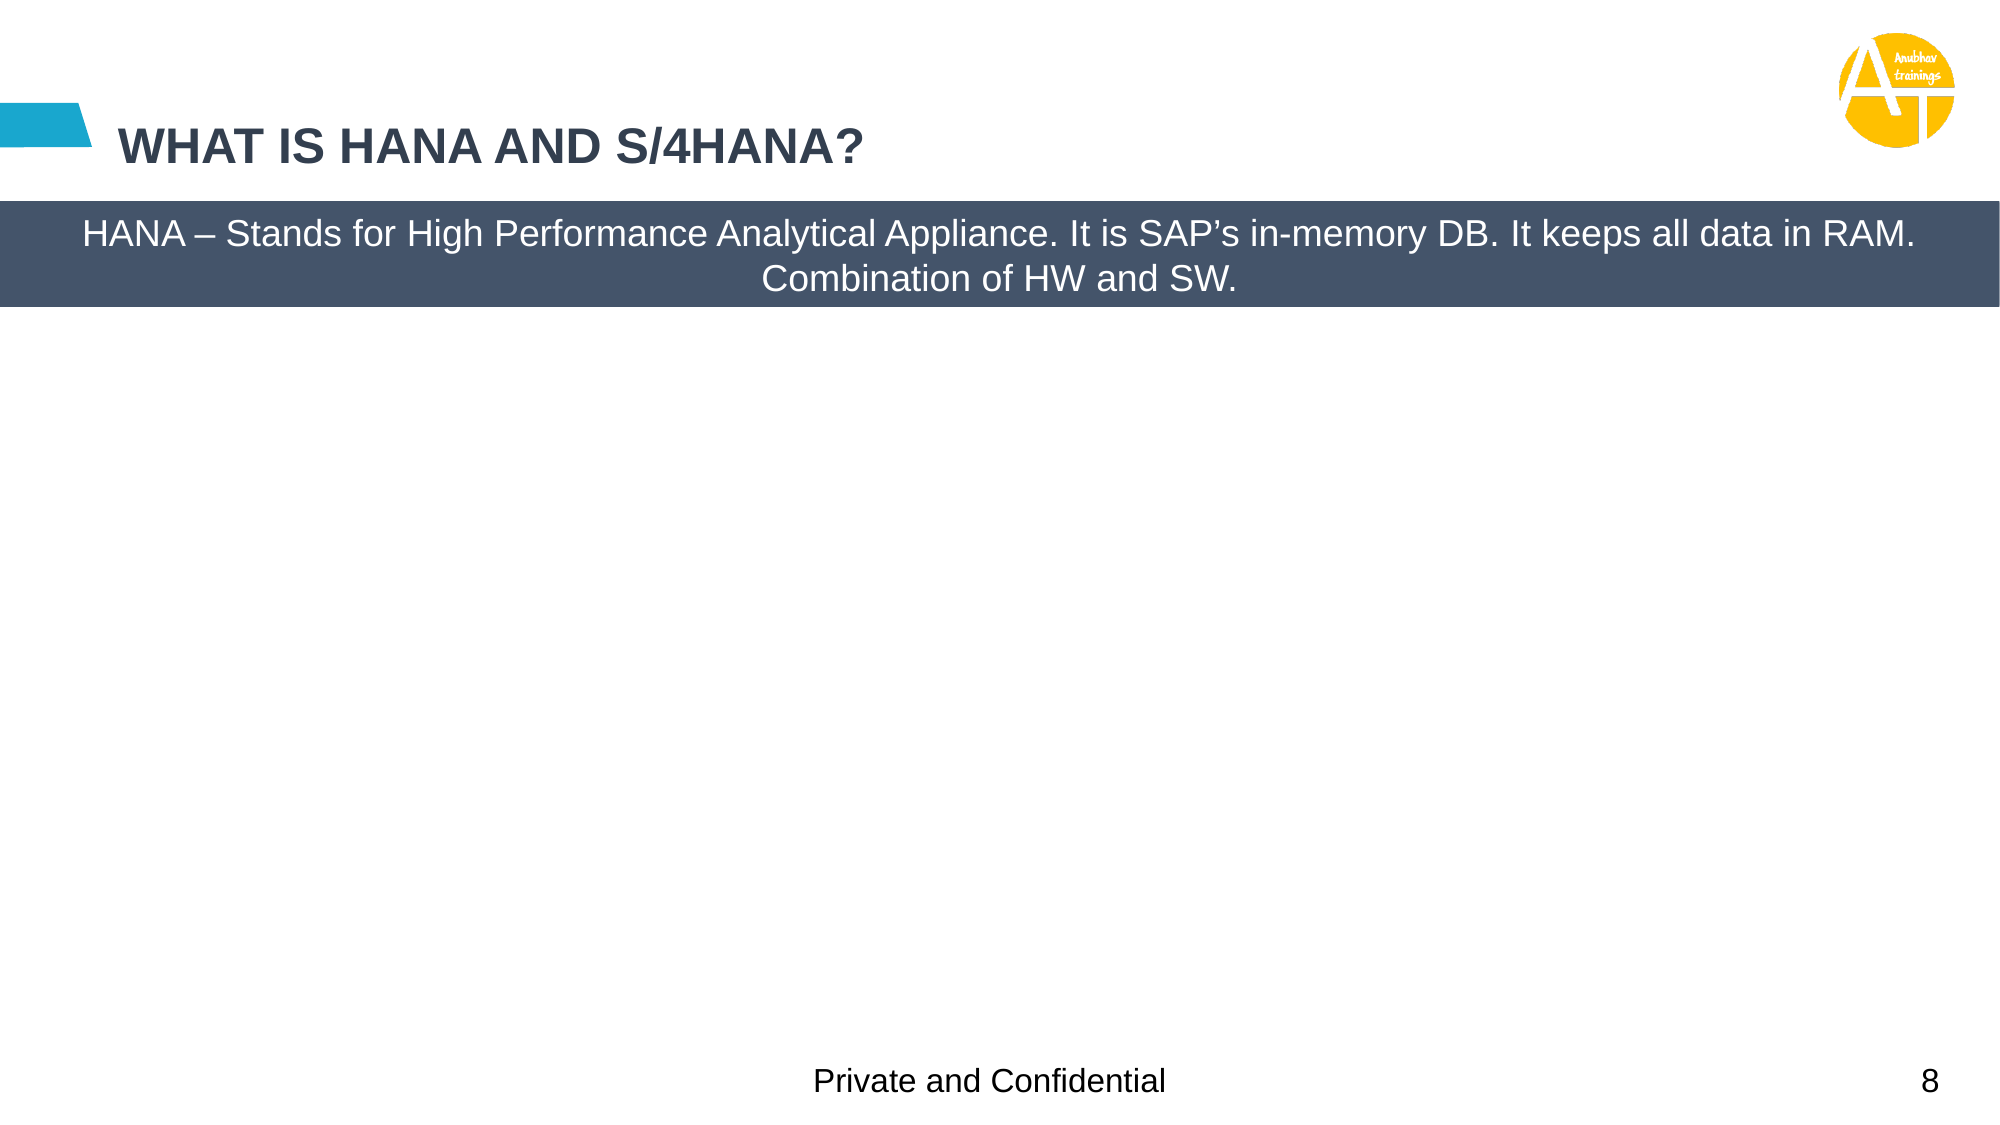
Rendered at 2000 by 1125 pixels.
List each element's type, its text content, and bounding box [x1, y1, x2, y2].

picture [1827, 25, 1961, 157]
text_box HANA – Stands for High Performance Analytical Appliance. It is SAP’s in-memory DB. It keeps all data in RAM. Combination of HW and SW. [0, 201, 2000, 307]
title WHAT IS HANA AND S/4HANA? [102, 88, 1828, 201]
